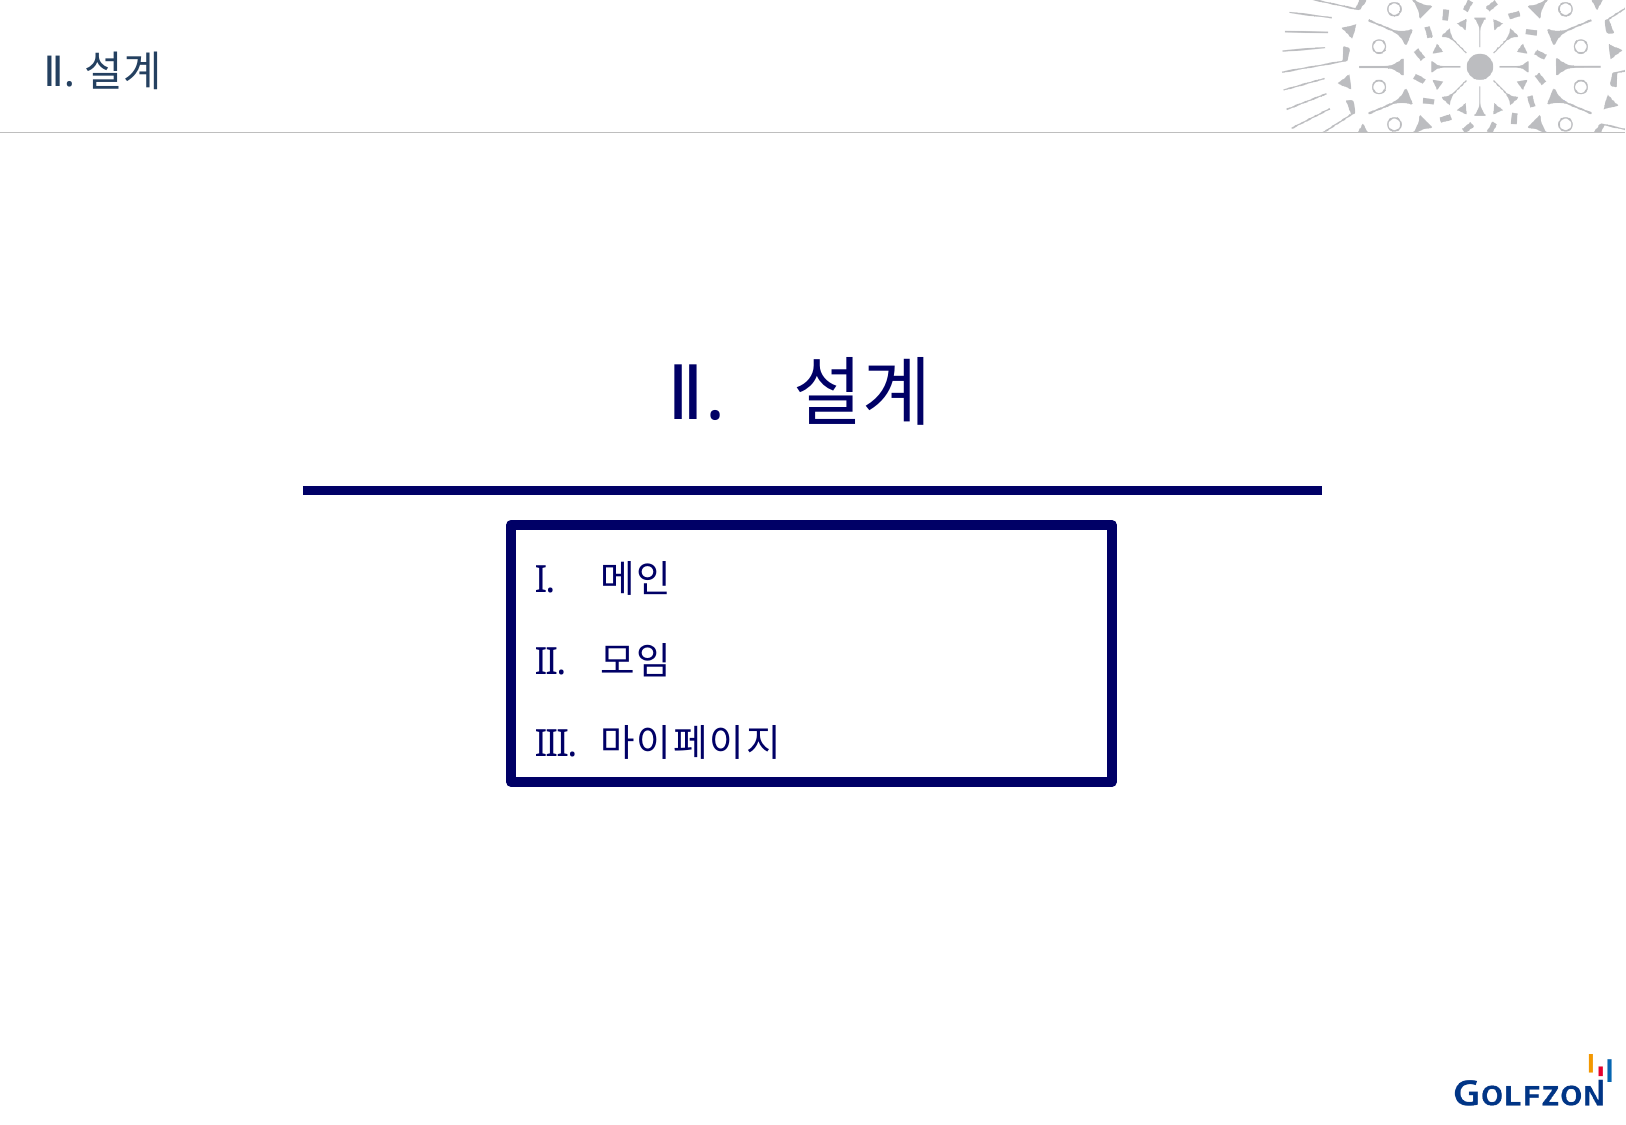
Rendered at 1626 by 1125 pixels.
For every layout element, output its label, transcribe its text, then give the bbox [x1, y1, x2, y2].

picture [1281, 0, 1625, 132]
picture [1454, 1054, 1612, 1106]
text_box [302, 342, 1323, 783]
text_box Ⅱ.설계 [41, 42, 316, 95]
